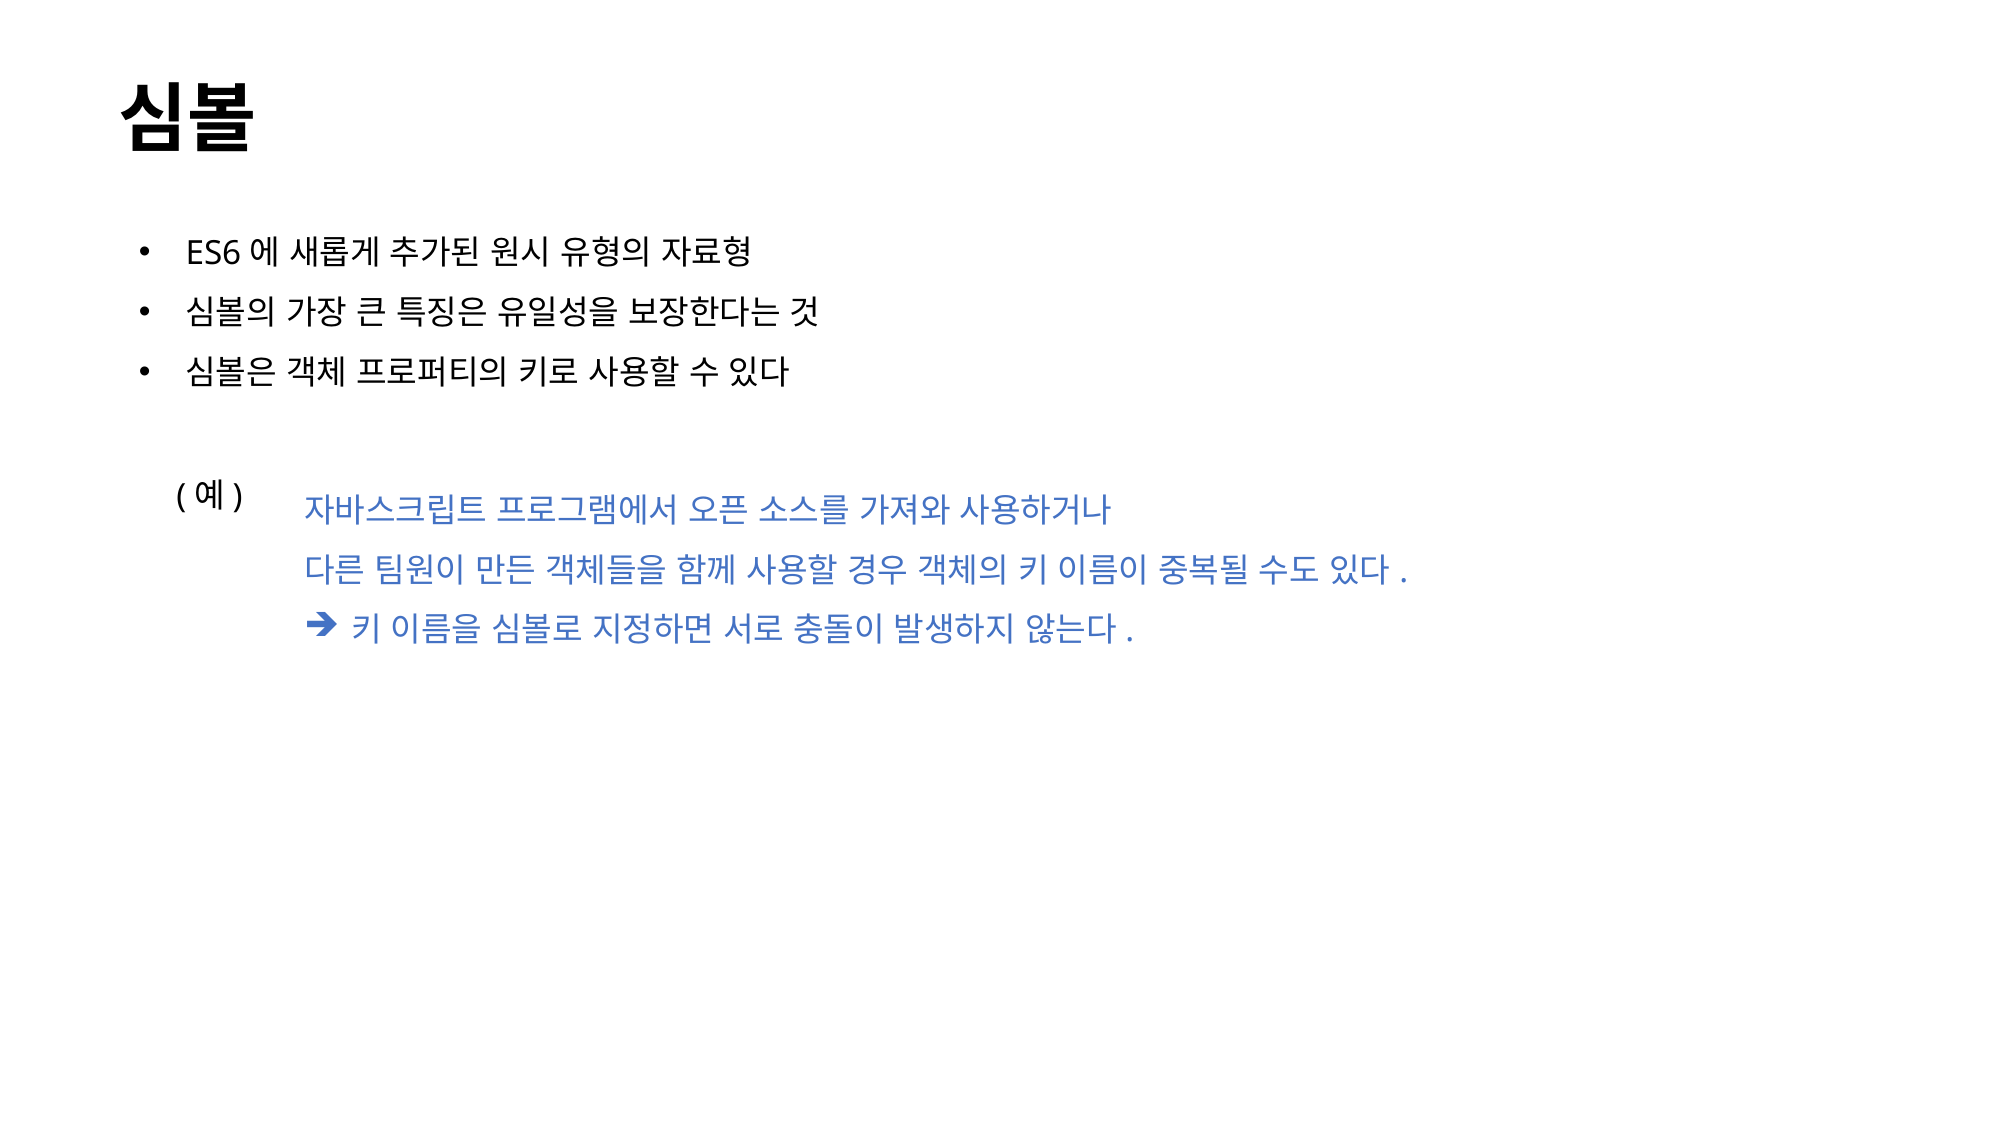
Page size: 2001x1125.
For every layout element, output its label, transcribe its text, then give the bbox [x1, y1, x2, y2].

text_box 자바스크립트 프로그램에서 오픈 소스를 가져와 사용하거나 다른 팀원이 만든 객체들을 함께 사용할 경우 객체의 키 이름이 중복될 수도 있다. 키 이름을 심볼로 지정하면 서로 충돌이 발생하지 않는다. [289, 461, 1566, 656]
title 심볼 [103, 52, 1566, 191]
text_box (예) [161, 466, 289, 522]
text_box ES6에 새롭게 추가된 원시 유형의 자료형 심볼의 가장 큰 특징은 유일성을 보장한다는 것 심볼은 객체 프로퍼티의 키로 사용할 수 있다 [124, 204, 1479, 399]
